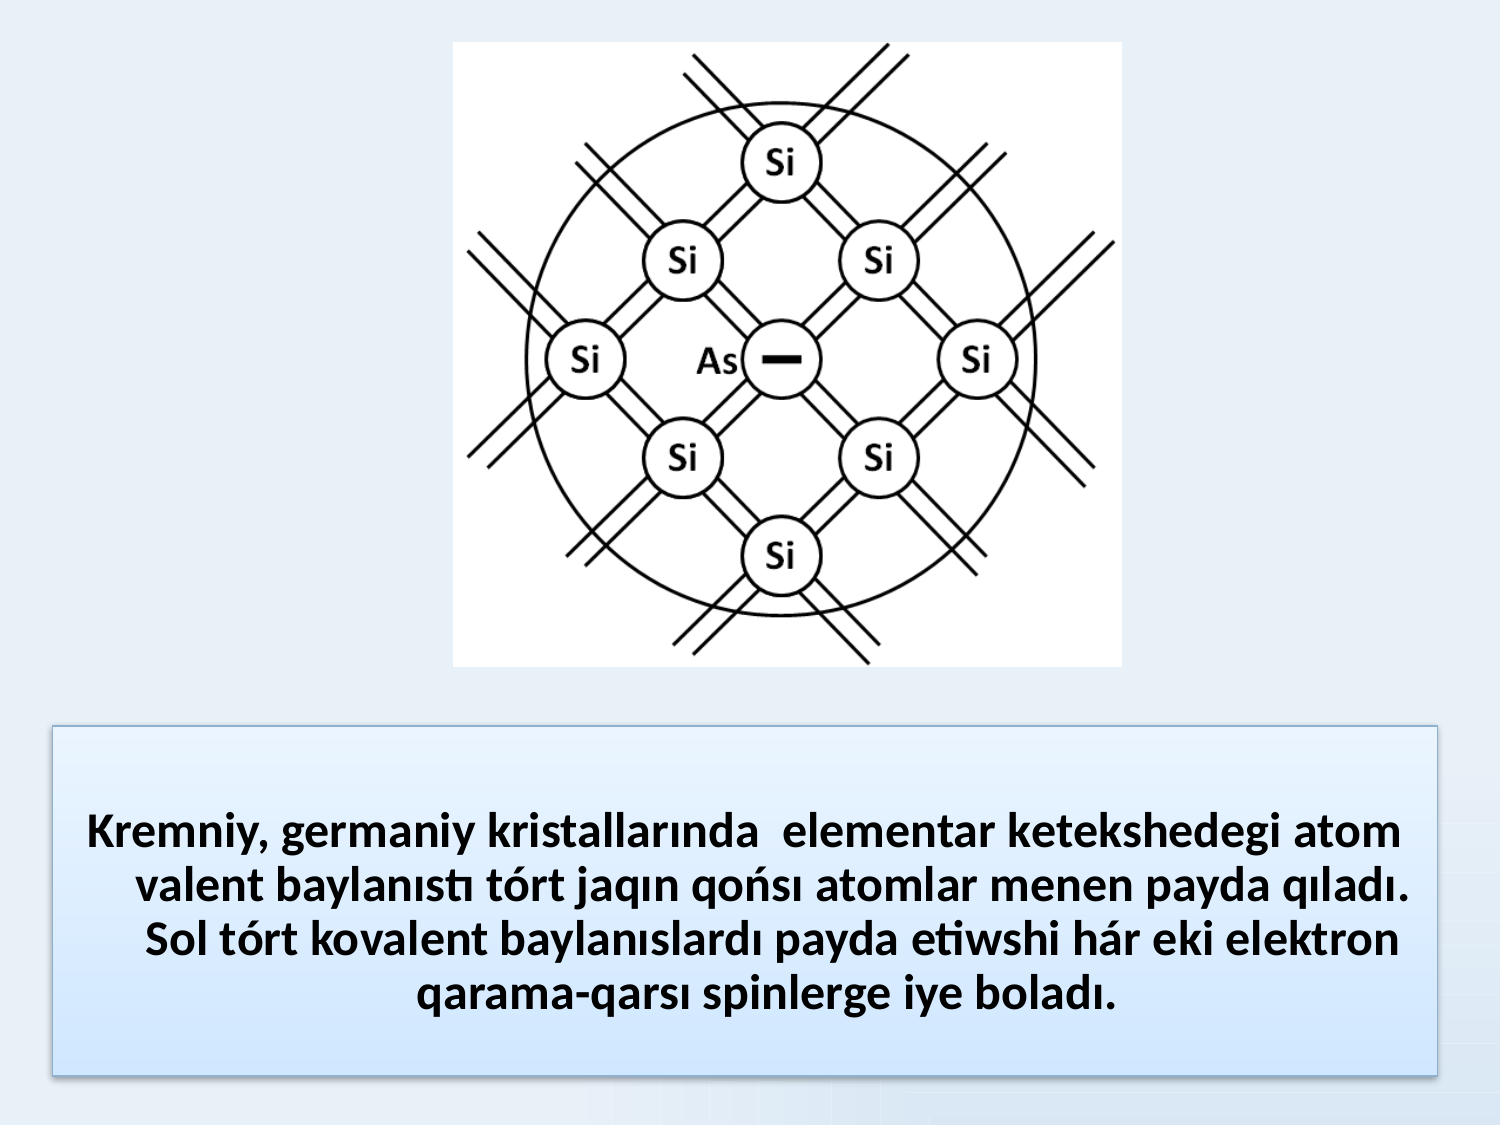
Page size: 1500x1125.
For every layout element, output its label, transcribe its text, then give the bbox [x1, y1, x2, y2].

picture [452, 42, 1122, 667]
list Kremniy, germaniy kristallarında elementar ketekshedegi atom valent baylanıstı tórt jaqın qońsı atomlar menen payda qıladı. Sol tórt kovalent baylanıslardı payda etiwshi hár eki elektron qarama-qarsı spinlerge iye boladı. [52, 725, 1438, 1077]
